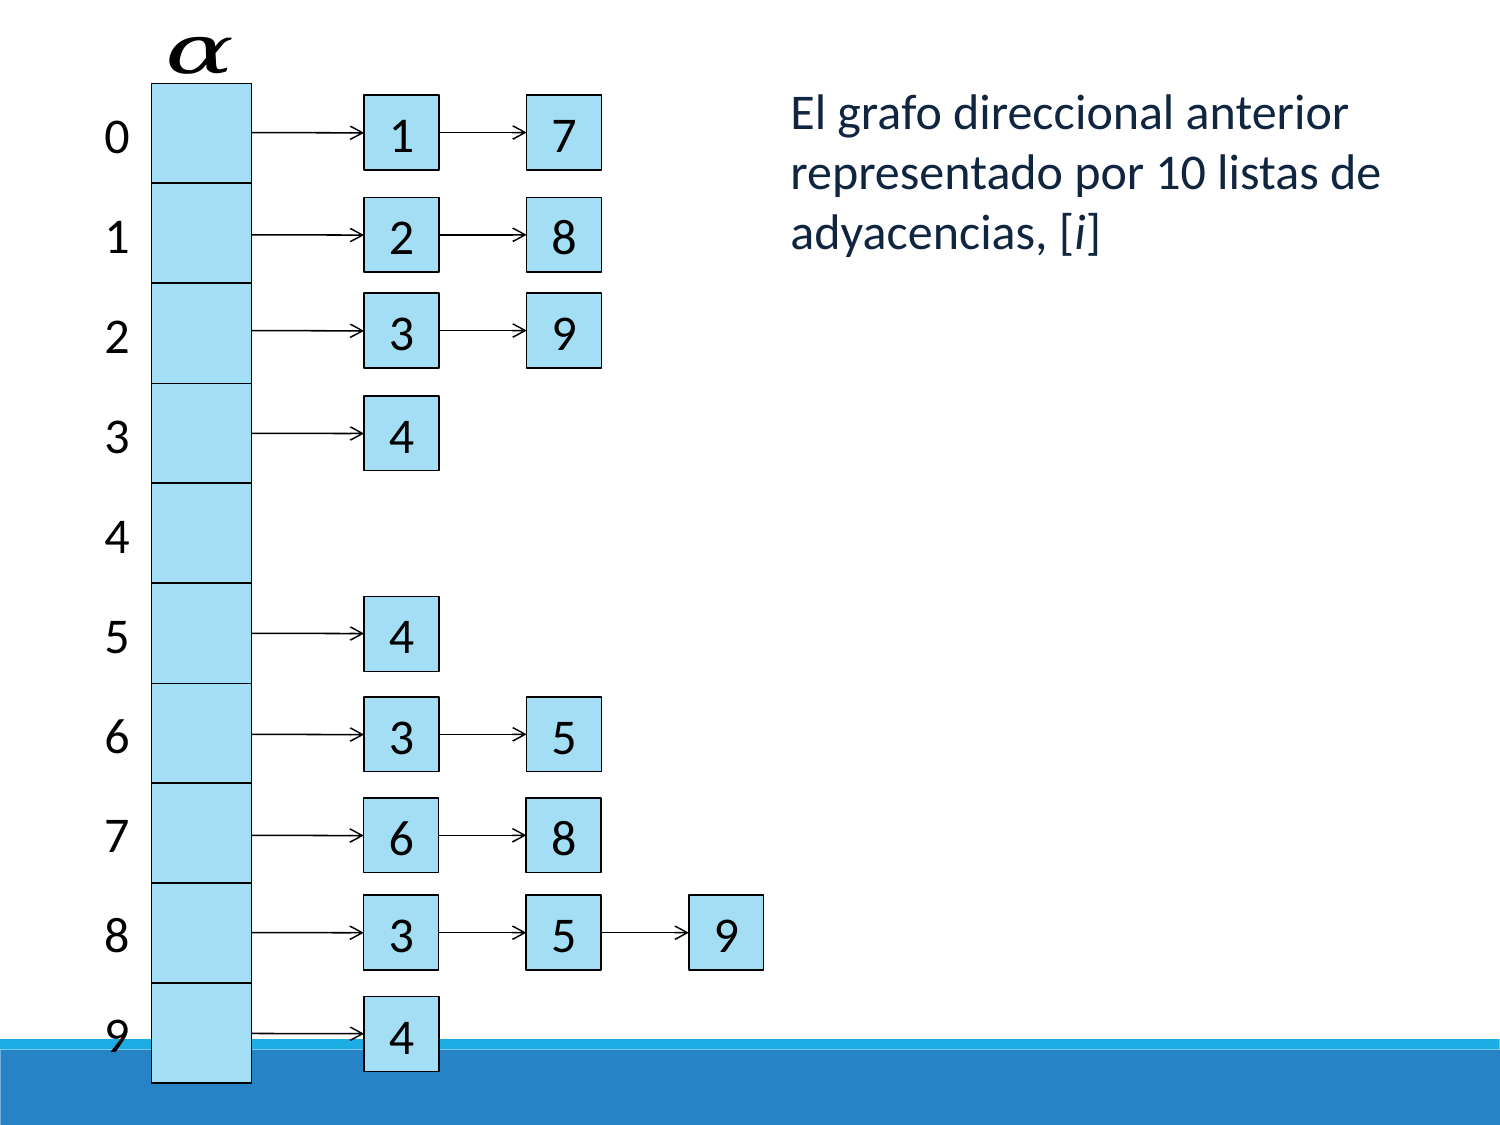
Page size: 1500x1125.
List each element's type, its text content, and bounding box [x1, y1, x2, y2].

text_box [151, 283, 252, 383]
text_box 4 [364, 395, 440, 471]
text_box [151, 983, 252, 1083]
text_box 7 [89, 795, 145, 871]
text_box [151, 83, 252, 183]
text_box 7 [526, 95, 602, 170]
text_box [151, 683, 252, 783]
text_box 5 [526, 696, 602, 772]
text_box 4 [364, 996, 440, 1072]
text_box 8 [526, 797, 602, 873]
text_box 2 [364, 197, 440, 273]
text_box 5 [526, 895, 602, 971]
text_box [151, 183, 252, 283]
text_box 2 [89, 295, 145, 371]
text_box 1 [364, 95, 440, 170]
text_box 3 [363, 895, 439, 971]
text_box 3 [364, 293, 440, 368]
text_box 9 [688, 895, 764, 971]
text_box 0 [89, 95, 145, 171]
text_box 3 [364, 696, 440, 772]
text_box [151, 783, 252, 883]
text_box 9 [89, 995, 145, 1071]
text_box 4 [364, 596, 440, 672]
text_box [151, 583, 252, 683]
text_box 5 [89, 595, 145, 671]
text_box 1 [89, 195, 145, 271]
text_box [151, 883, 252, 983]
text_box 8 [89, 895, 145, 971]
text_box 6 [89, 695, 145, 771]
text_box [151, 483, 252, 583]
text_box [151, 383, 252, 483]
text_box 3 [89, 395, 145, 471]
text_box 9 [526, 293, 602, 368]
text_box 4 [89, 495, 145, 571]
text_box 6 [363, 797, 439, 873]
text_box 8 [526, 197, 602, 273]
